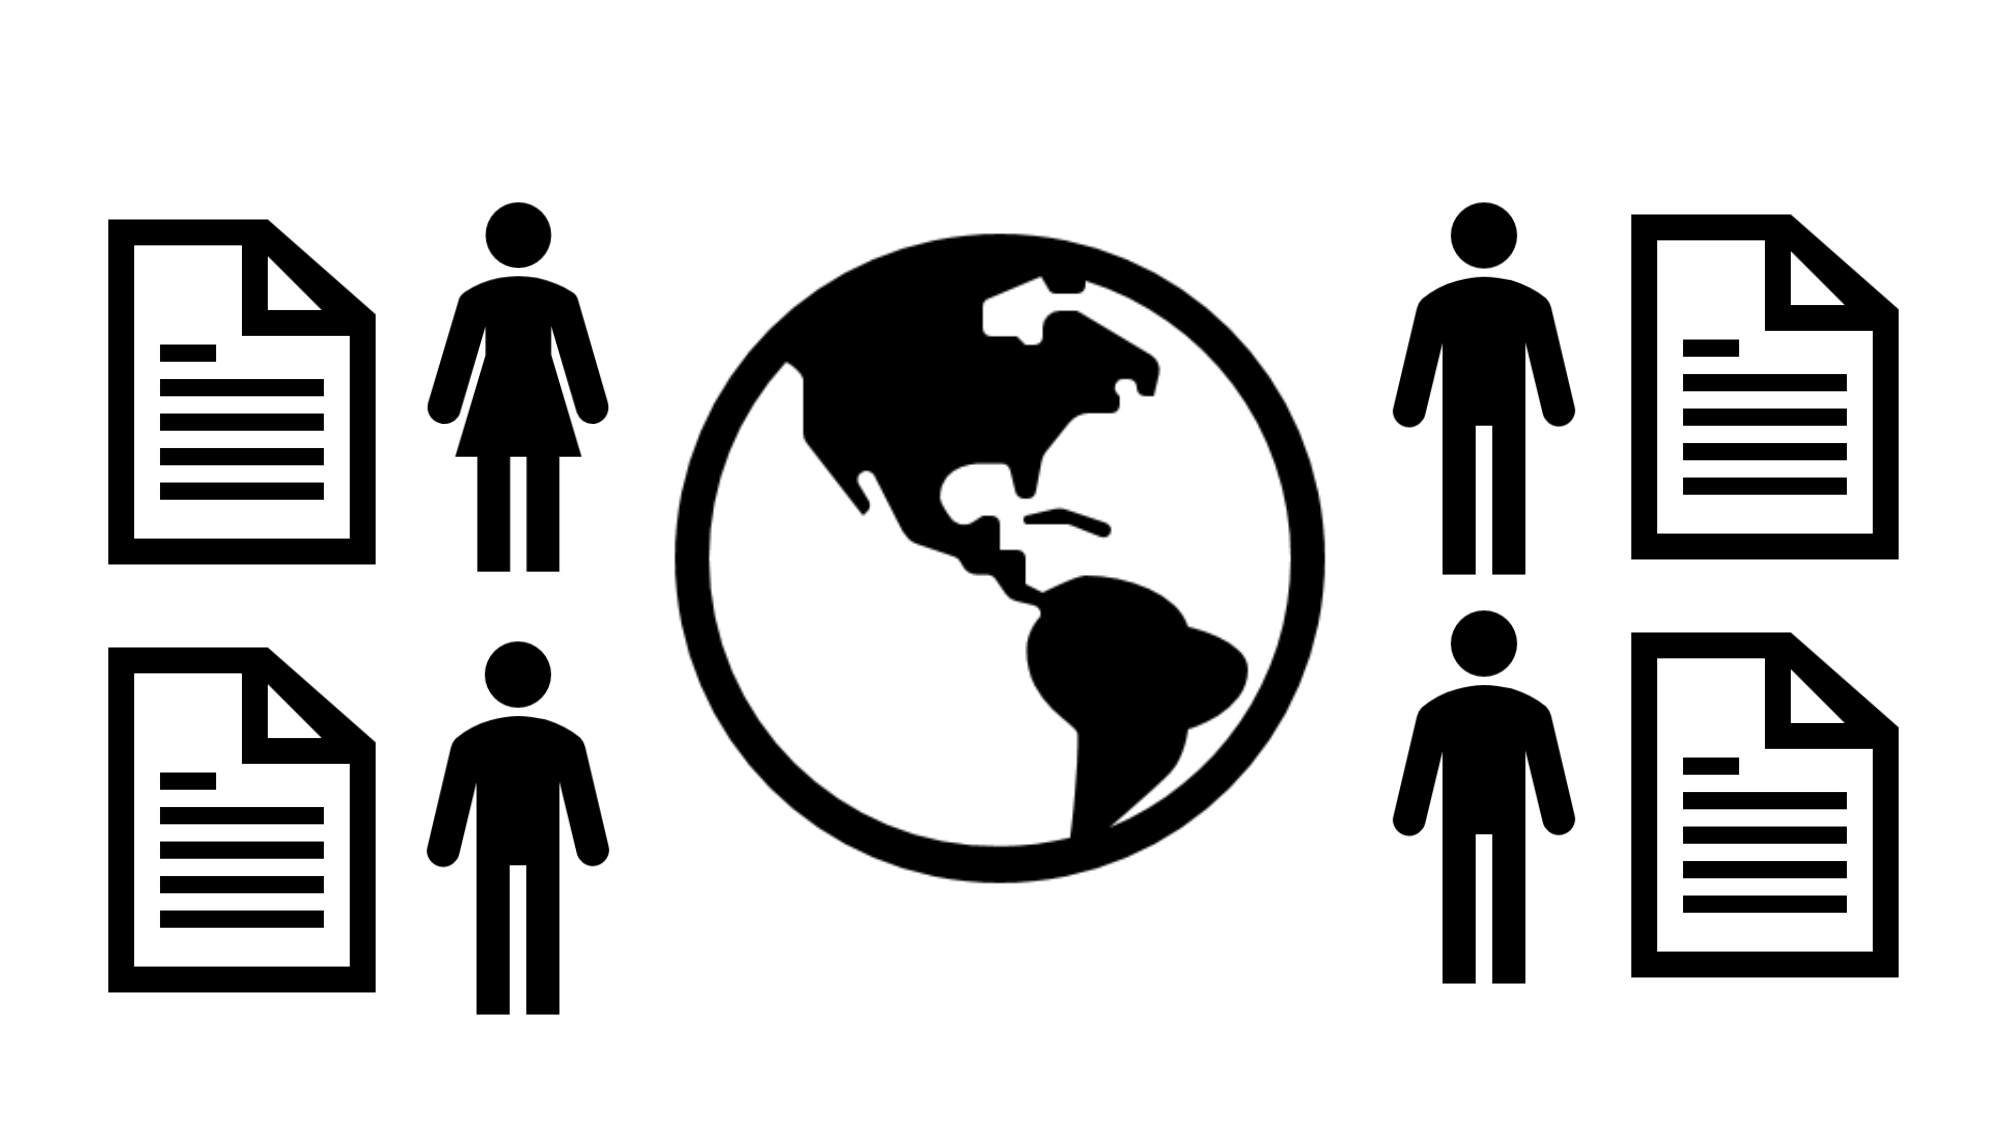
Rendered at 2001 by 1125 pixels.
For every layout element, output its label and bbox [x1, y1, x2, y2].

picture [1285, 180, 1972, 594]
picture [35, 613, 717, 1027]
list [590, 149, 1411, 969]
picture [35, 185, 715, 599]
picture [1285, 598, 1972, 1012]
